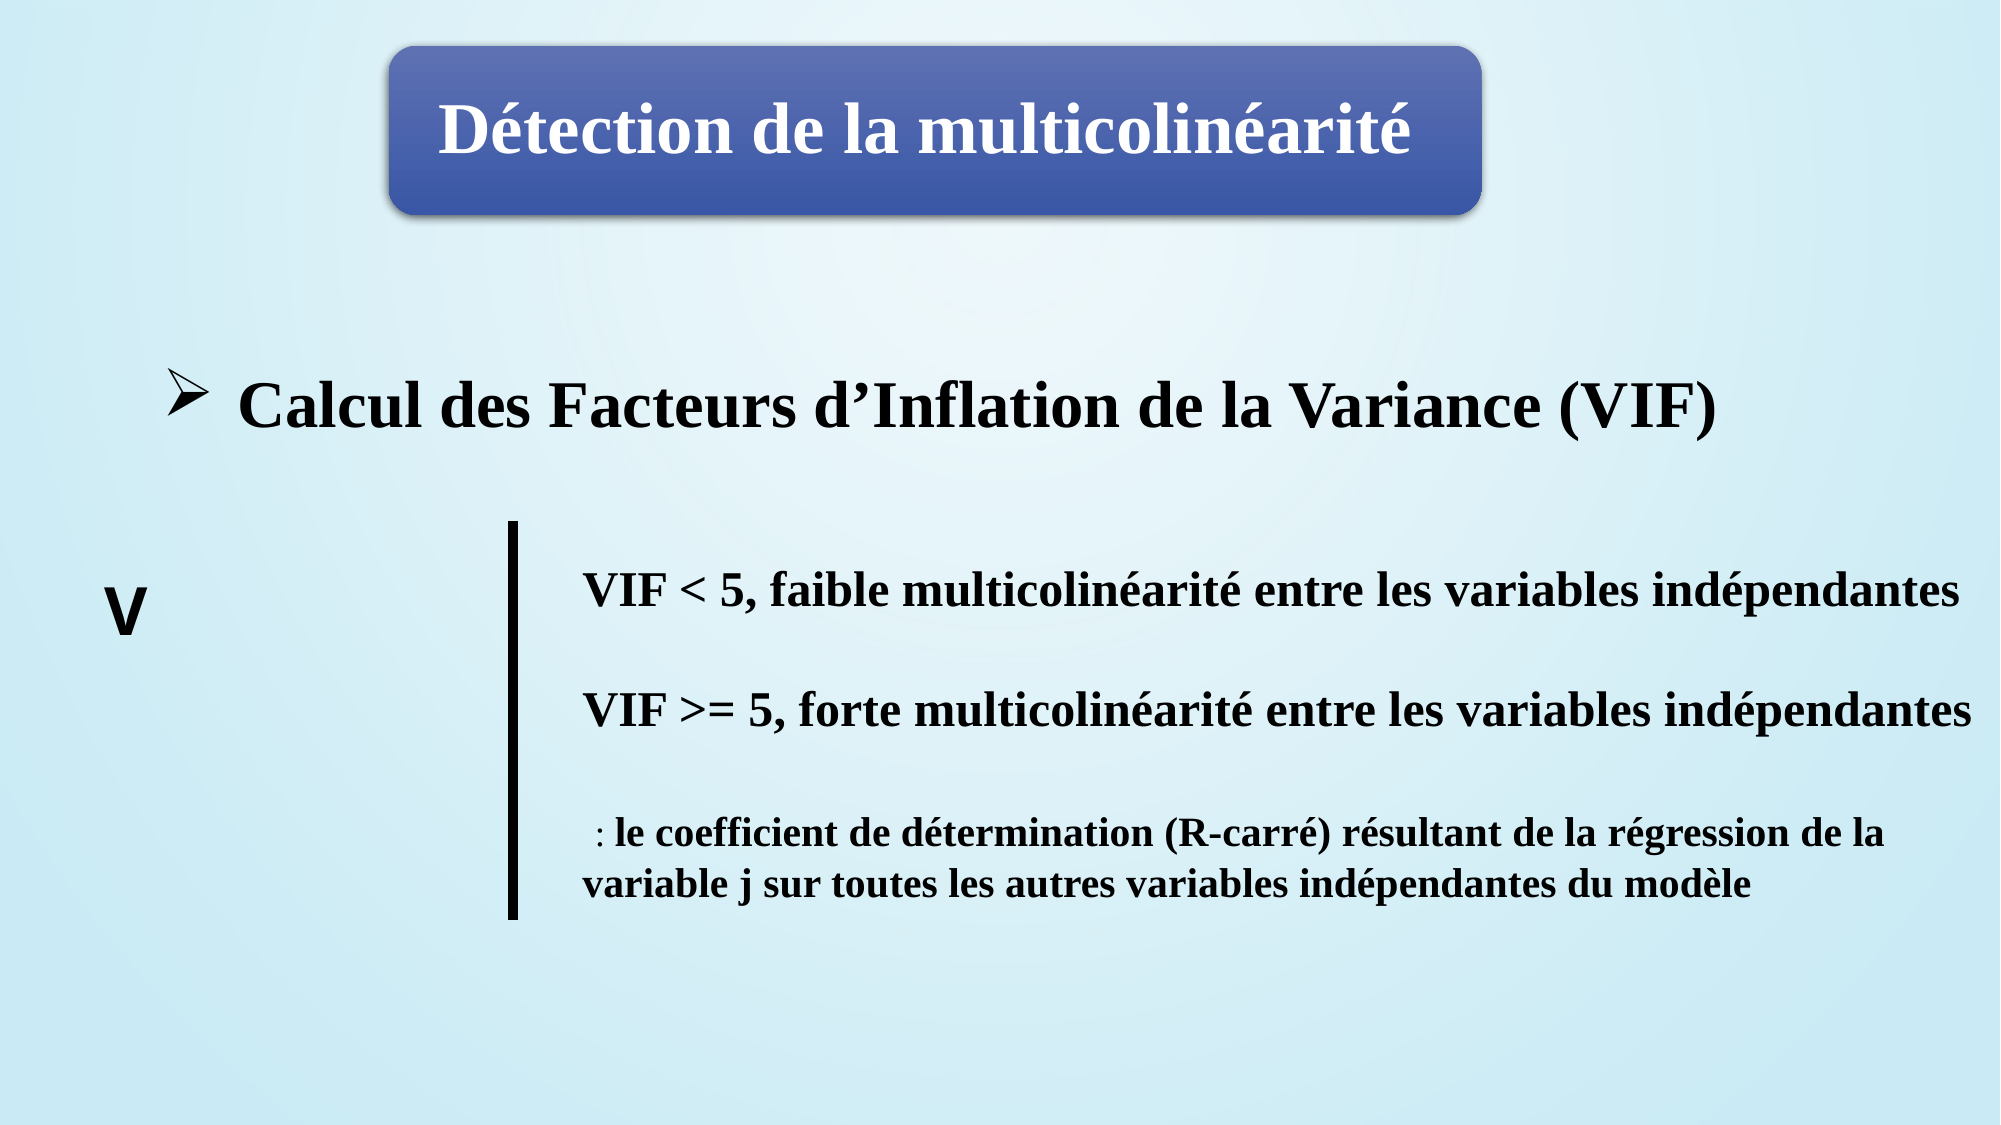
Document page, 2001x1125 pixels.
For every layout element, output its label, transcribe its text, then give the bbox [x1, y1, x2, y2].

text_box Calcul des Facteurs d’Inflation de la Variance (VIF) [147, 353, 2000, 808]
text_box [388, 45, 1482, 216]
